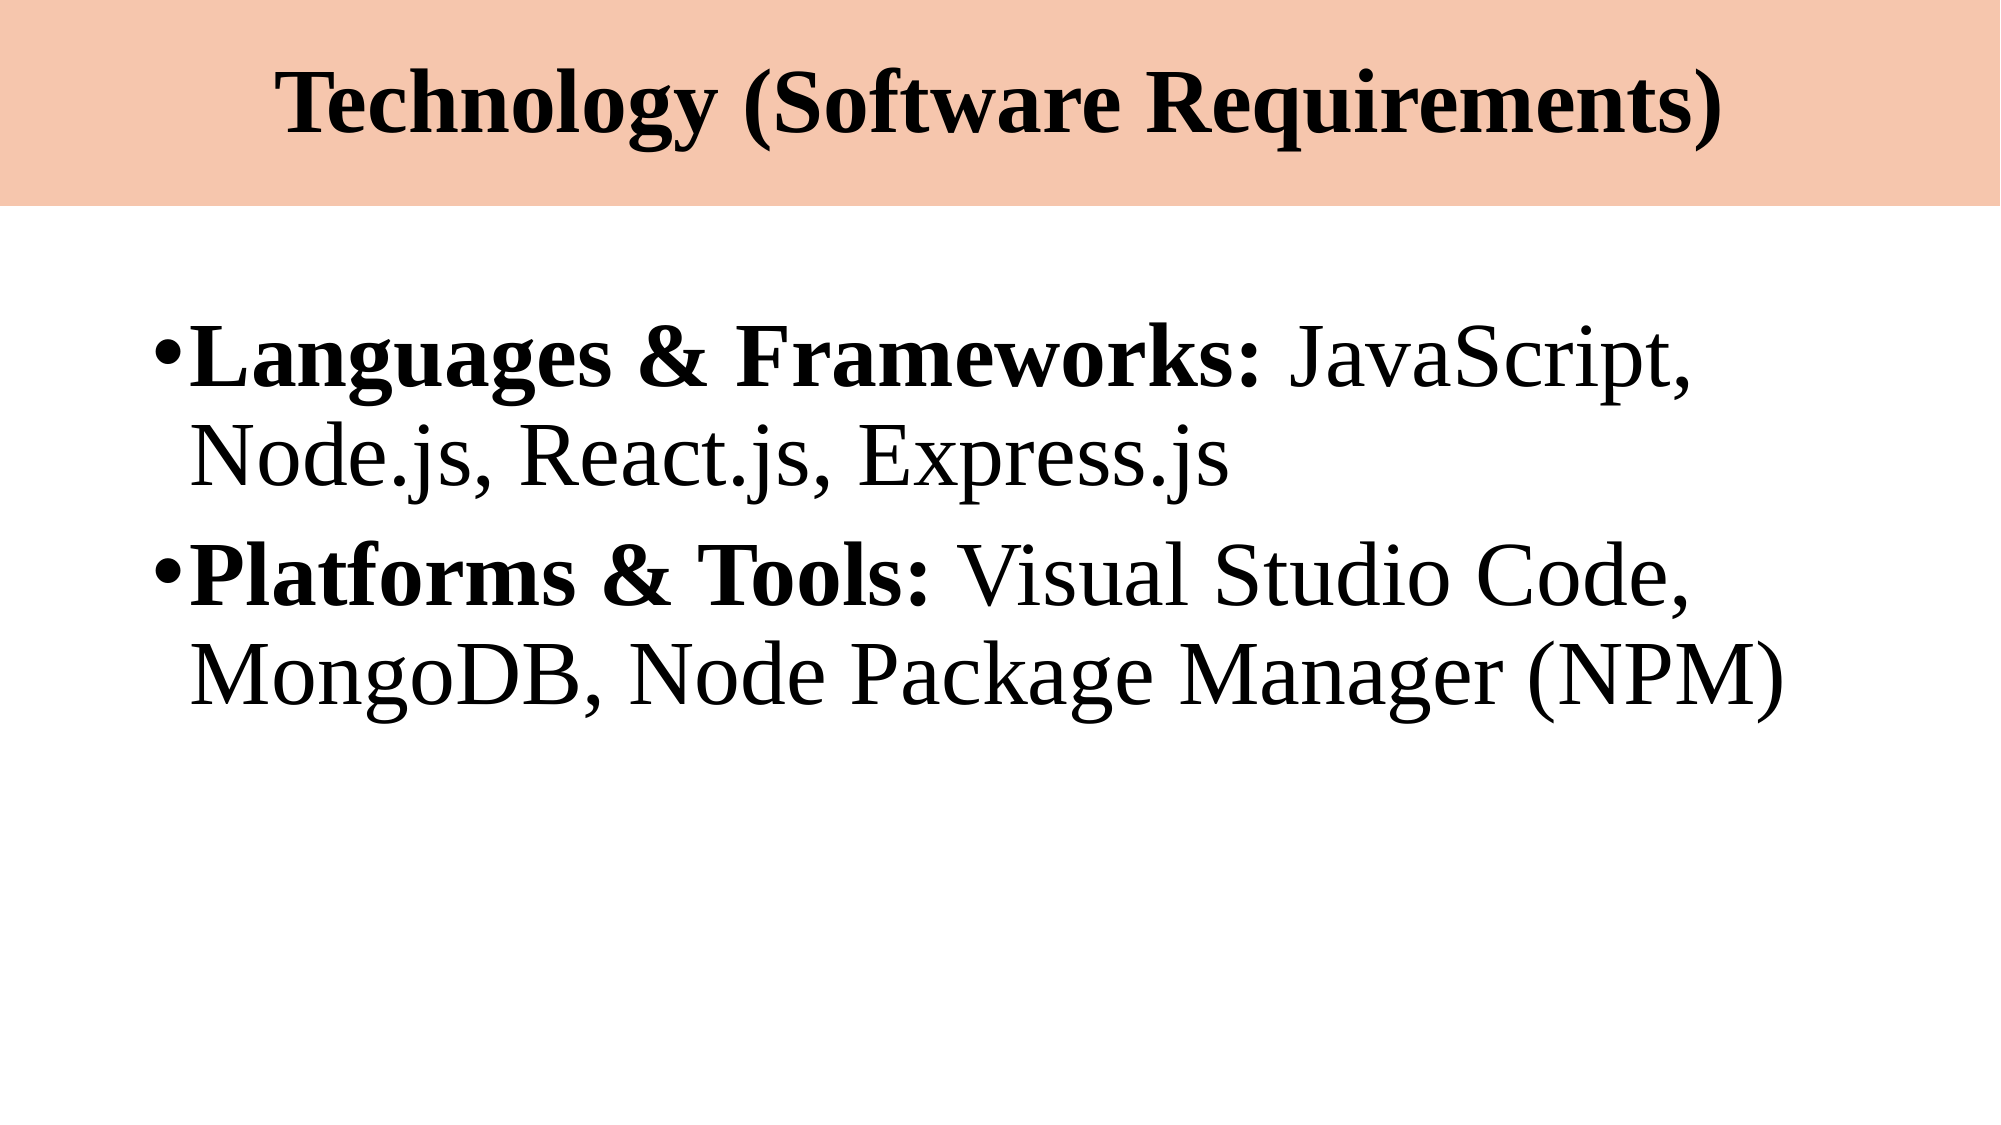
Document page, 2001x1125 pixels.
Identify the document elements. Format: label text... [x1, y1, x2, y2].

title Technology (Software Requirements) [0, 0, 2000, 206]
list Languages & Frameworks: JavaScript, Node.js, React.js, Express.js Platforms & Tools: Visual Studio Code, MongoDB, Node Package Manager (NPM) [137, 299, 1863, 1014]
